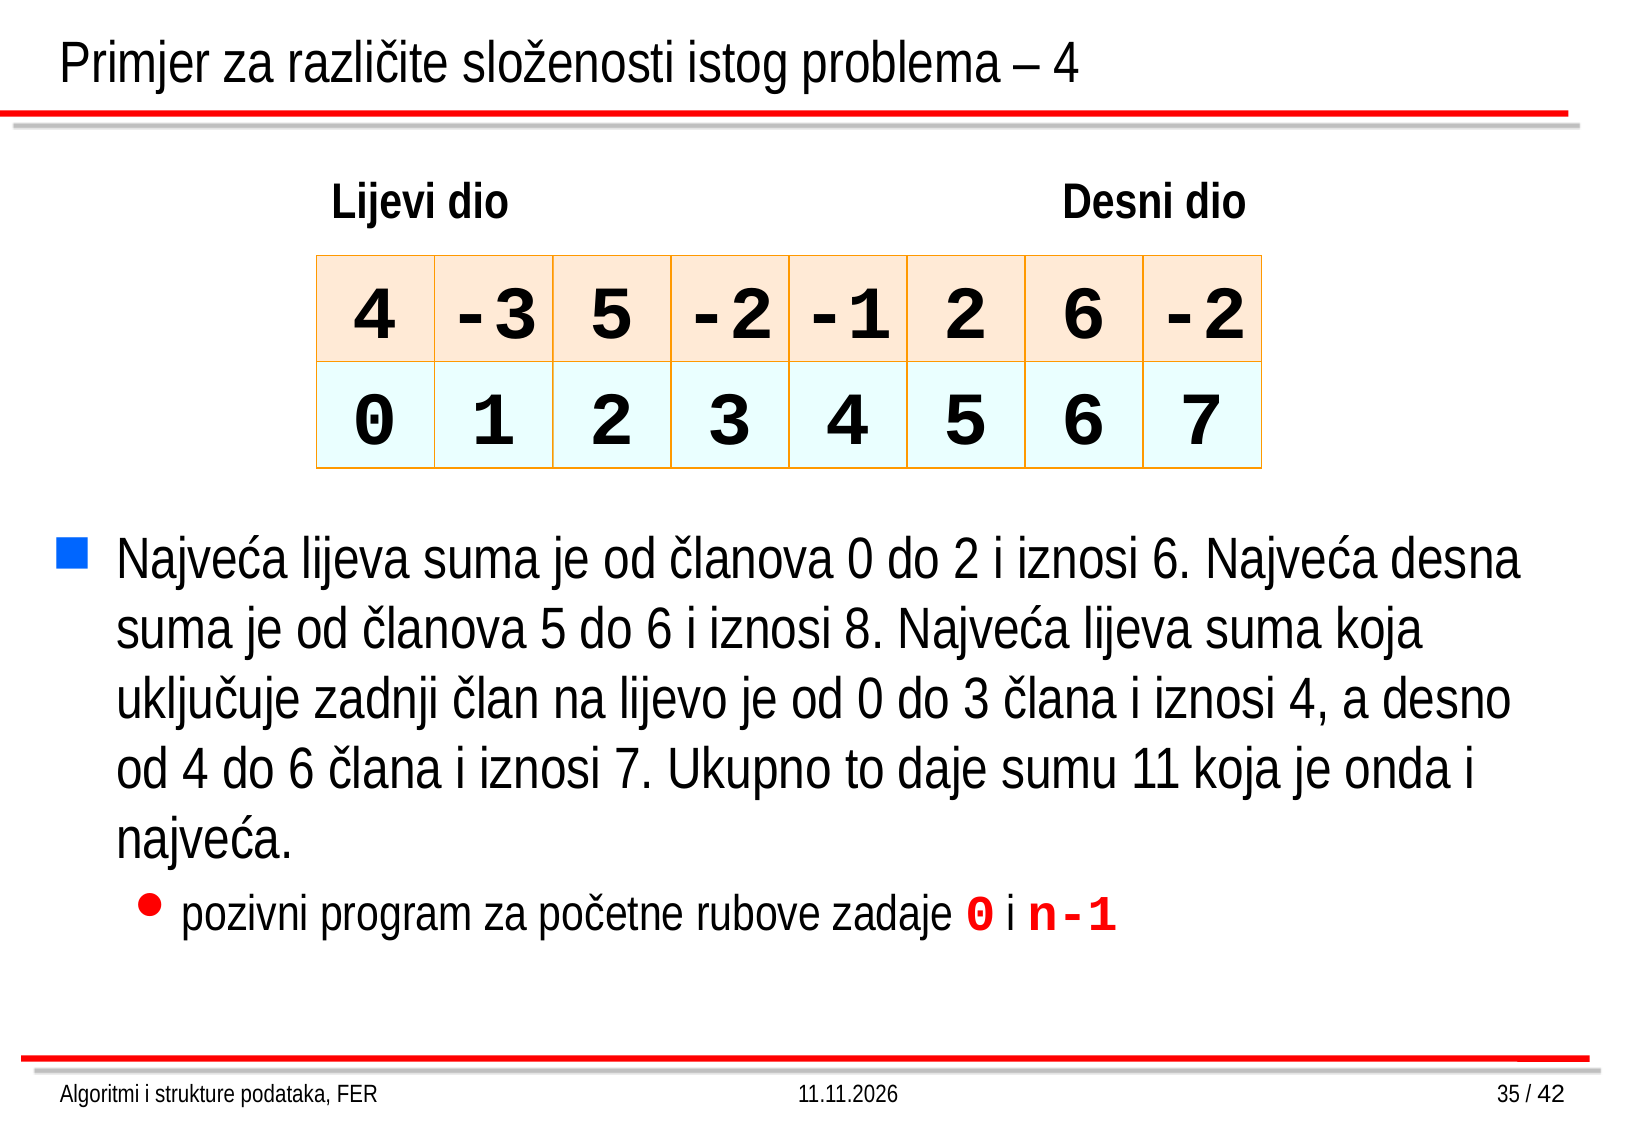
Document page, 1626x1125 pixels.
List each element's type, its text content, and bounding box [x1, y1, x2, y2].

slide_number 35 / 42 [1164, 1070, 1581, 1107]
title Primjer za različite složenosti istog problema – 4 [44, 0, 1569, 102]
text_box Desni dio [788, 160, 1262, 236]
text_box 3 [670, 361, 788, 468]
text_box 4 [316, 255, 434, 361]
text_box -3 [434, 255, 552, 361]
text_box Lijevi dio [316, 160, 525, 236]
text_box 0 [316, 361, 434, 468]
text_box 2 [552, 361, 670, 468]
text_box 2 [906, 255, 1024, 361]
text_box -1 [788, 255, 906, 361]
text_box 5 [552, 255, 670, 361]
footer Algoritmi i strukture podataka, FER [44, 1070, 612, 1107]
text_box -2 [1143, 255, 1262, 361]
text_box 5 [906, 361, 1024, 468]
text_box -2 [670, 255, 788, 361]
text_box 4 [788, 361, 906, 468]
text_box 6 [1024, 361, 1143, 468]
text_box 7 [1143, 361, 1262, 468]
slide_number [658, 1070, 1039, 1107]
text_box 6 [1024, 255, 1143, 361]
text_box 1 [434, 361, 552, 468]
list Najveća lijeva suma je od članova 0 do 2 i iznosi 6. Najveća desna suma je od članova 5 do 6 i iznosi 8. Najveća lijeva suma koja uključuje zadnji član na lijevo je od 0 do 3 člana i iznosi 4, a desno od 4 do 6 člana i iznosi 7. Ukupno to daje sumu 11 koja je onda i najveća. pozivni program za početne rubove zadaje 0 i n-1 [44, 160, 1581, 1036]
